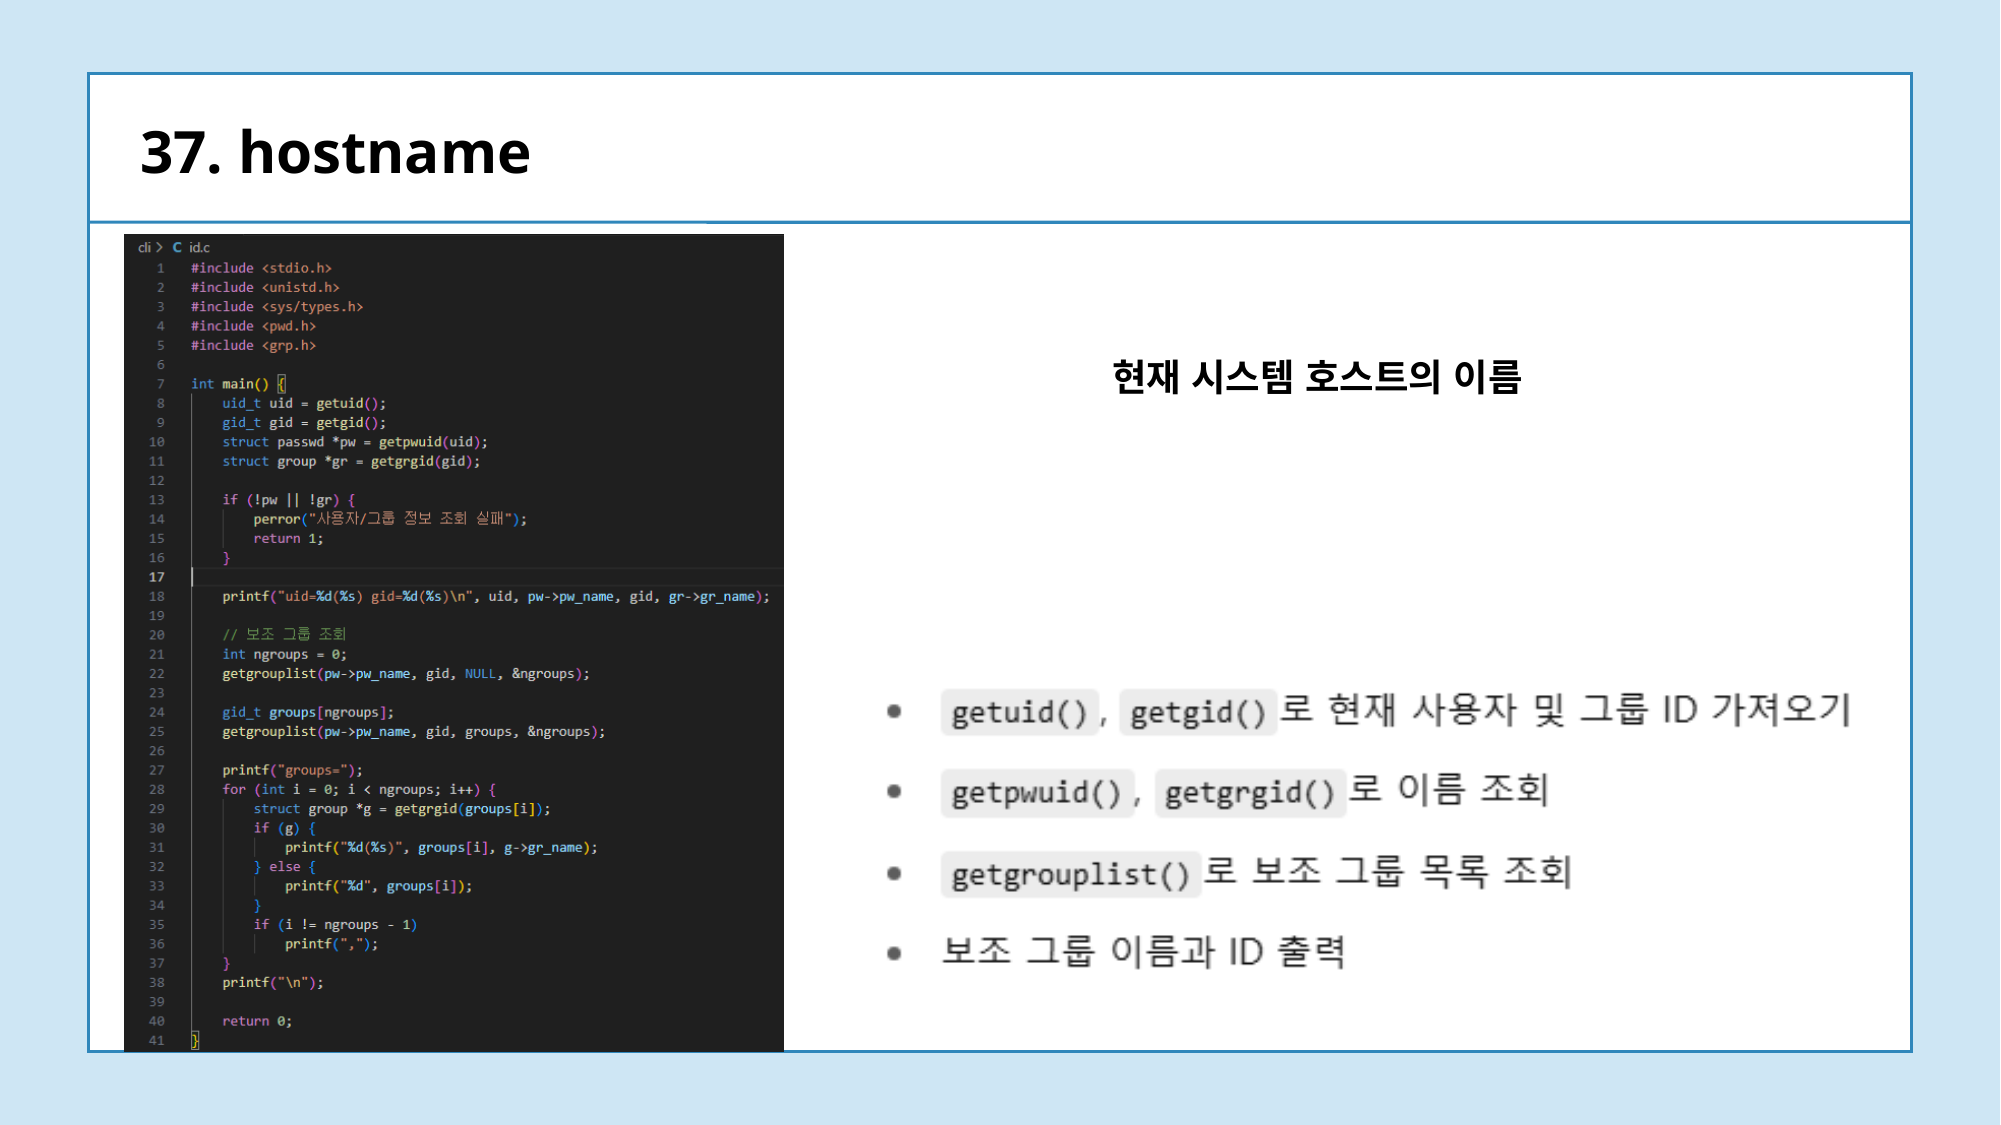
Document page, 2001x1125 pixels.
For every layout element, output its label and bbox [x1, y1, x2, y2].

picture [124, 233, 785, 1052]
text_box [88, 73, 1912, 1052]
picture [839, 673, 1876, 1003]
